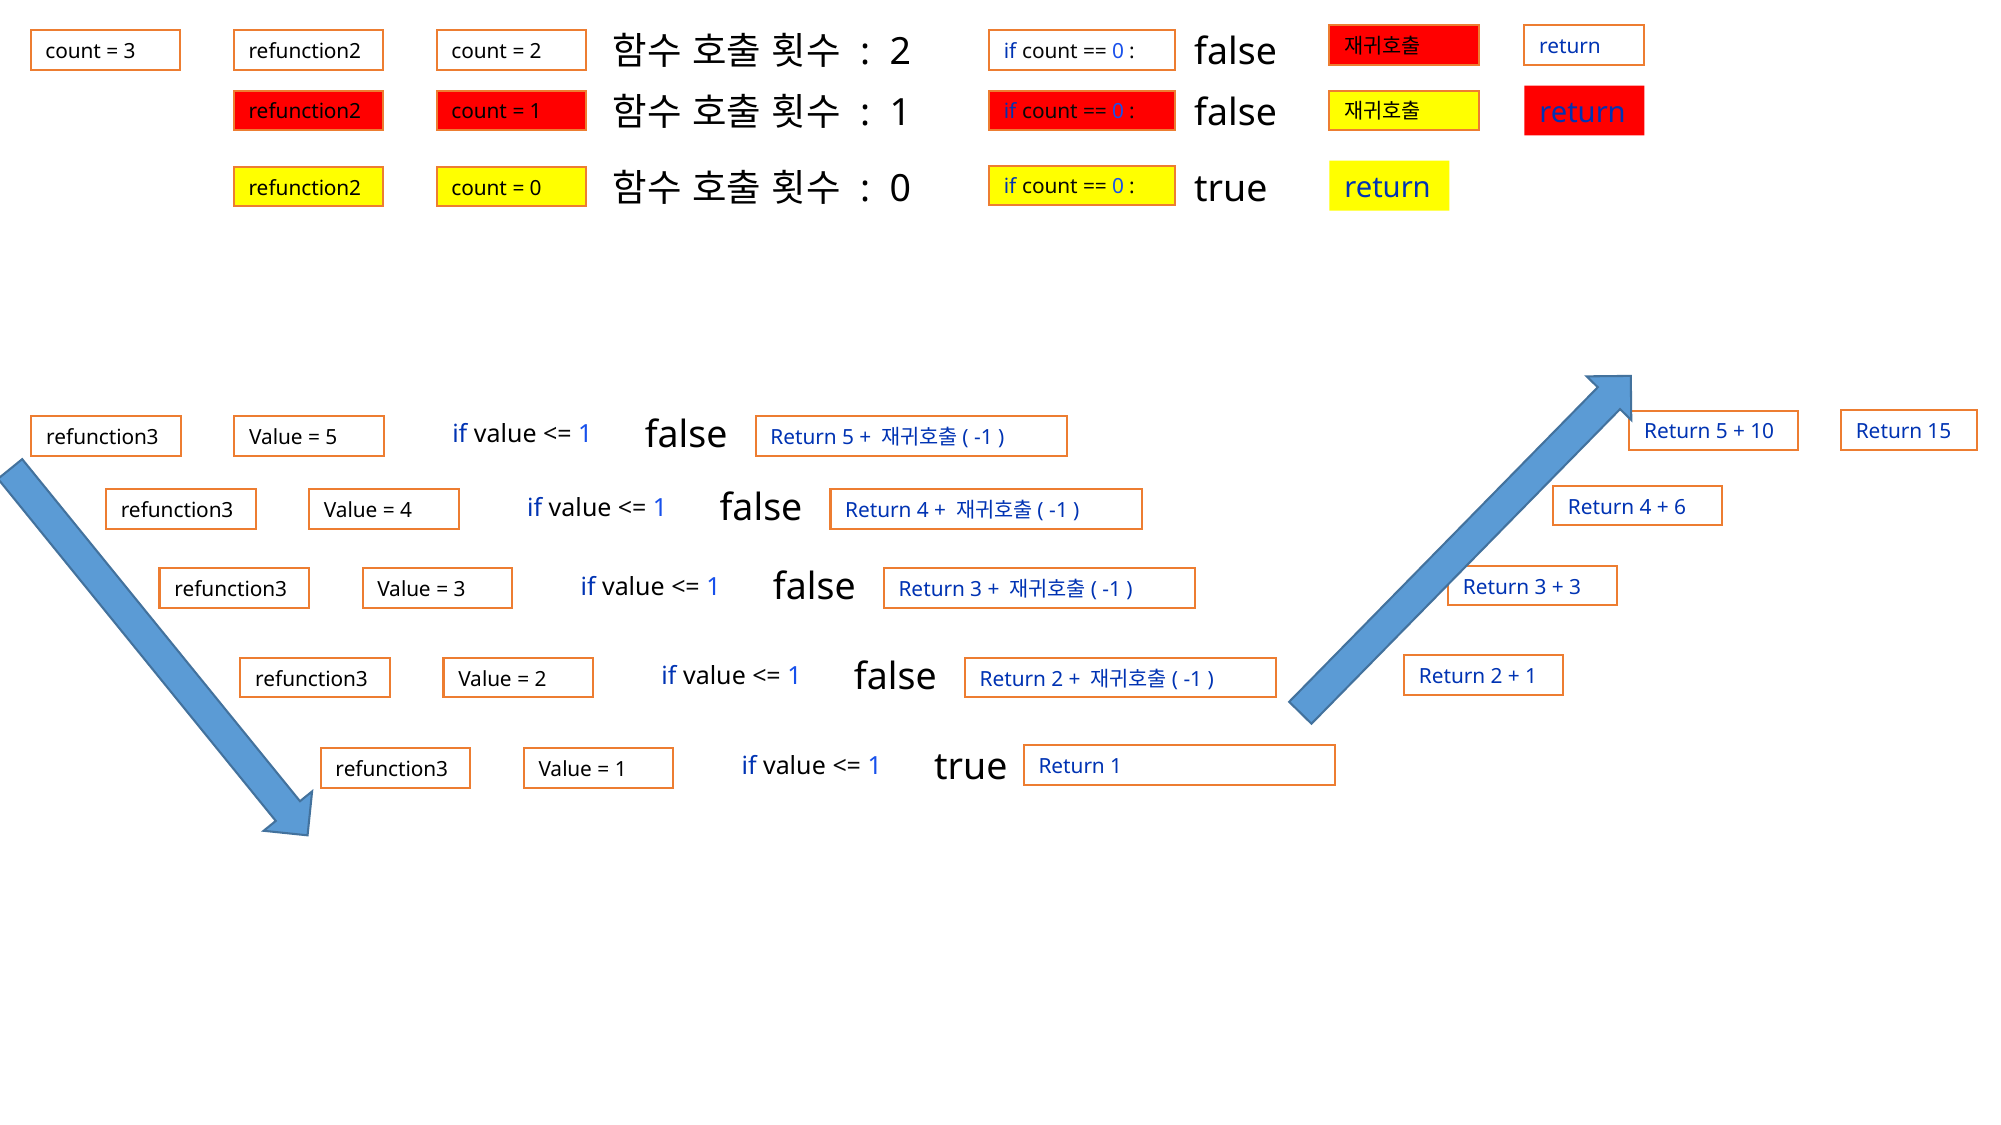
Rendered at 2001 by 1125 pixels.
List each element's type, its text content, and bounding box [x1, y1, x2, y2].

text_box if value <= 1 [646, 652, 827, 697]
text_box 함수 호출 횟수 : 0 [597, 156, 965, 217]
text_box count = 2 [436, 29, 587, 71]
text_box if count == 0 : [988, 90, 1176, 131]
text_box Return 1 [1023, 744, 1336, 786]
text_box [0, 457, 314, 837]
text_box [1287, 374, 1633, 726]
text_box if value <= 1 [726, 742, 908, 788]
text_box false [704, 475, 819, 536]
text_box Value = 2 [442, 657, 594, 698]
text_box false [758, 554, 872, 615]
text_box if count == 0 : [988, 165, 1176, 206]
text_box Return 5 + 10 [1628, 410, 1799, 451]
text_box Return 3 + 재귀호출( -1 ) [883, 567, 1196, 609]
text_box Value = 1 [523, 747, 674, 789]
text_box if value <= 1 [512, 483, 693, 529]
text_box if value <= 1 [437, 410, 618, 456]
text_box if count == 0 : [988, 29, 1176, 71]
text_box return [1329, 160, 1450, 211]
text_box false [1179, 19, 1293, 80]
text_box Return 15 [1840, 409, 1978, 451]
text_box Return 5 + 재귀호출( -1 ) [755, 415, 1068, 457]
text_box Value = 3 [362, 567, 513, 609]
text_box count = 3 [30, 29, 181, 71]
text_box count = 1 [436, 90, 587, 131]
text_box Return 2 + 1 [1403, 654, 1564, 696]
text_box refunction3 [239, 657, 391, 698]
text_box refunction2 [233, 90, 384, 131]
text_box if value <= 1 [565, 562, 746, 608]
text_box refunction2 [233, 29, 384, 71]
text_box true [919, 734, 1033, 795]
text_box refunction3 [105, 488, 257, 530]
text_box false [839, 644, 953, 705]
text_box true [1179, 156, 1293, 217]
text_box Value = 4 [308, 488, 460, 530]
text_box Value = 5 [233, 415, 385, 457]
text_box return [1523, 24, 1645, 66]
text_box refunction3 [30, 415, 182, 457]
text_box Return 4 + 6 [1552, 485, 1723, 526]
text_box count = 0 [436, 166, 587, 207]
text_box 함수 호출 횟수 : 1 [597, 80, 965, 140]
text_box refunction3 [158, 567, 310, 609]
text_box false [1179, 80, 1293, 140]
text_box Return 3 + 3 [1447, 565, 1618, 606]
text_box false [630, 402, 744, 463]
text_box return [1524, 85, 1645, 136]
text_box 함수 호출 횟수 : 2 [597, 19, 965, 80]
text_box 재귀호출 [1328, 24, 1480, 66]
text_box Return 4 + 재귀호출( -1 ) [829, 488, 1143, 530]
text_box Return 2 + 재귀호출( -1 ) [964, 657, 1277, 698]
text_box refunction3 [320, 747, 471, 789]
text_box refunction2 [233, 166, 384, 207]
text_box 재귀호출 [1328, 90, 1480, 131]
